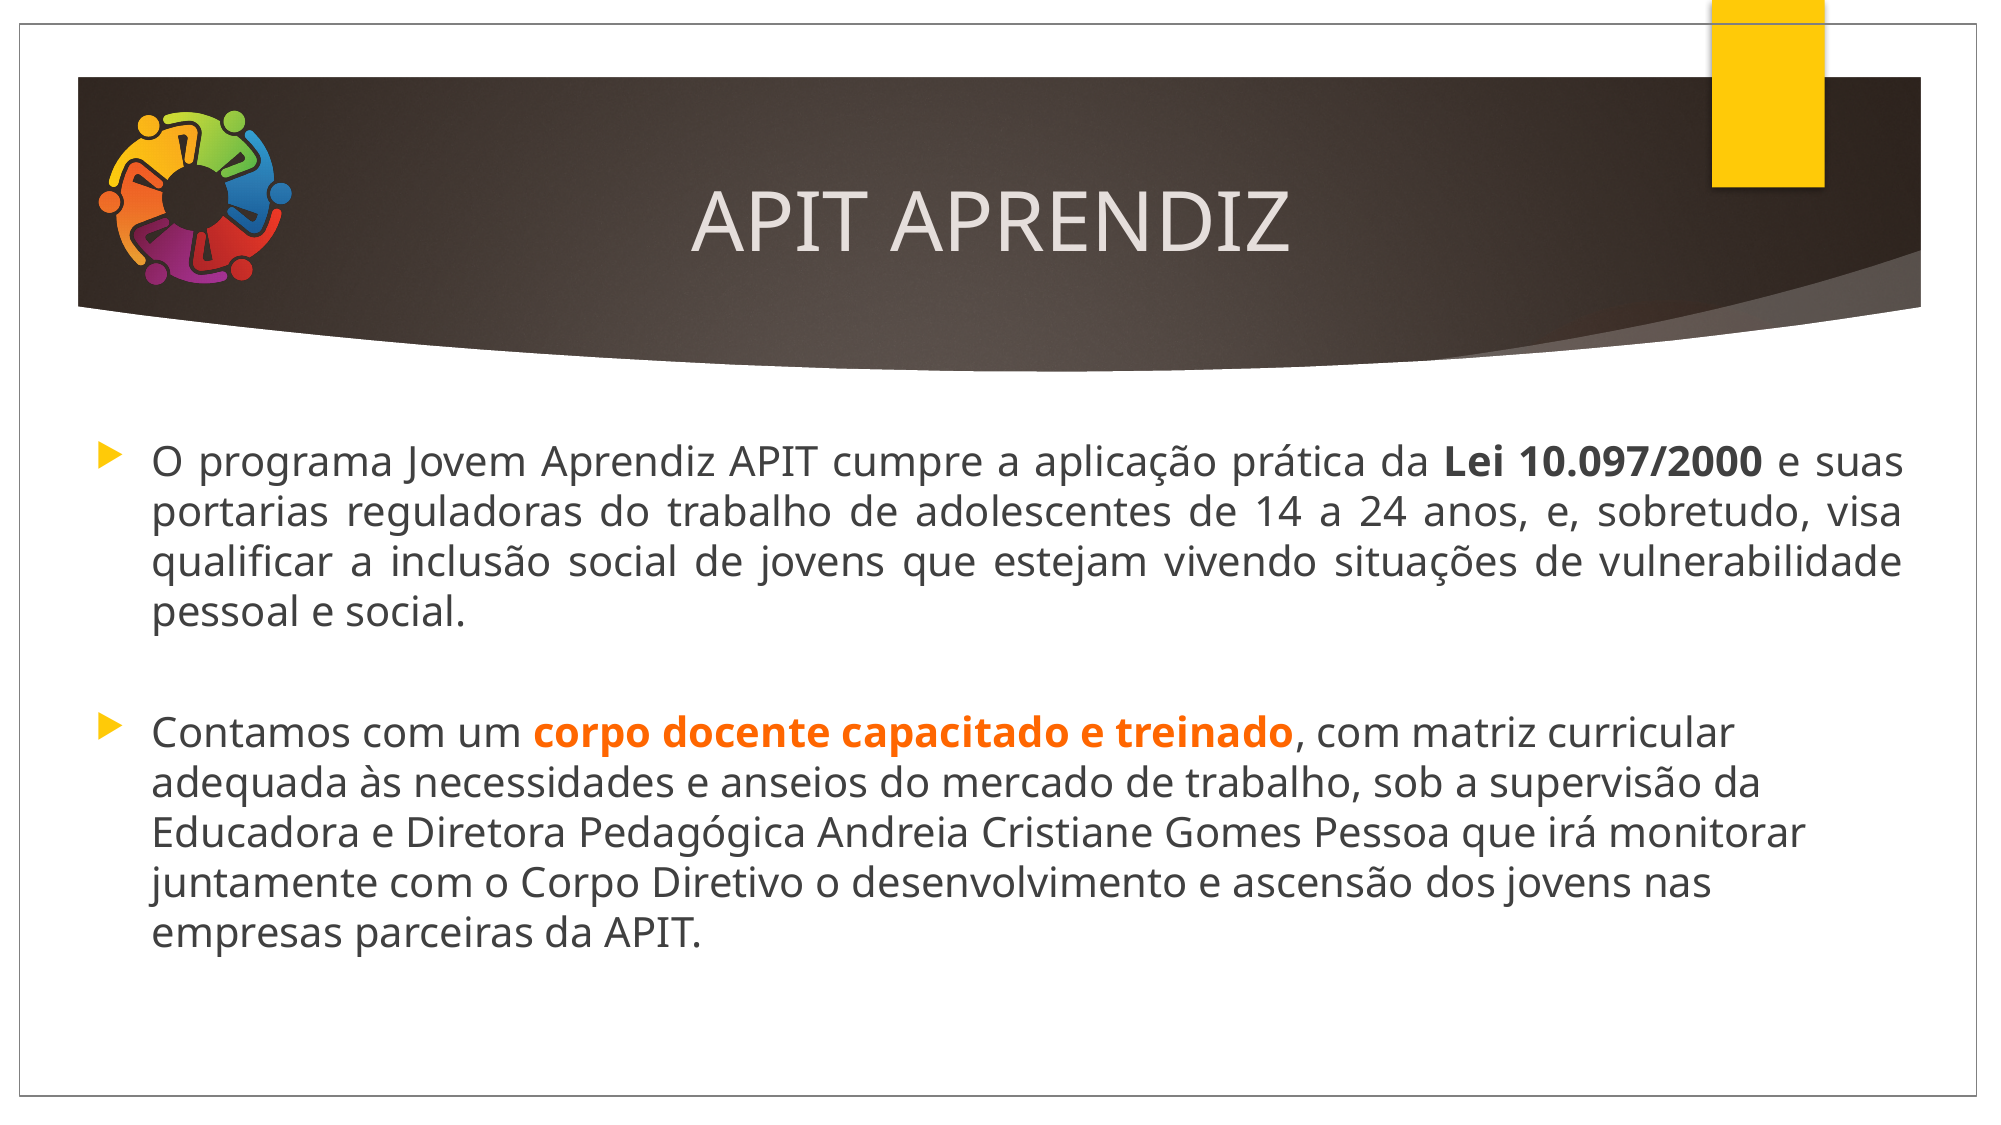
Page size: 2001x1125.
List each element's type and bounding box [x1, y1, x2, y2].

text_box [19, 24, 1977, 1096]
picture [98, 110, 292, 285]
